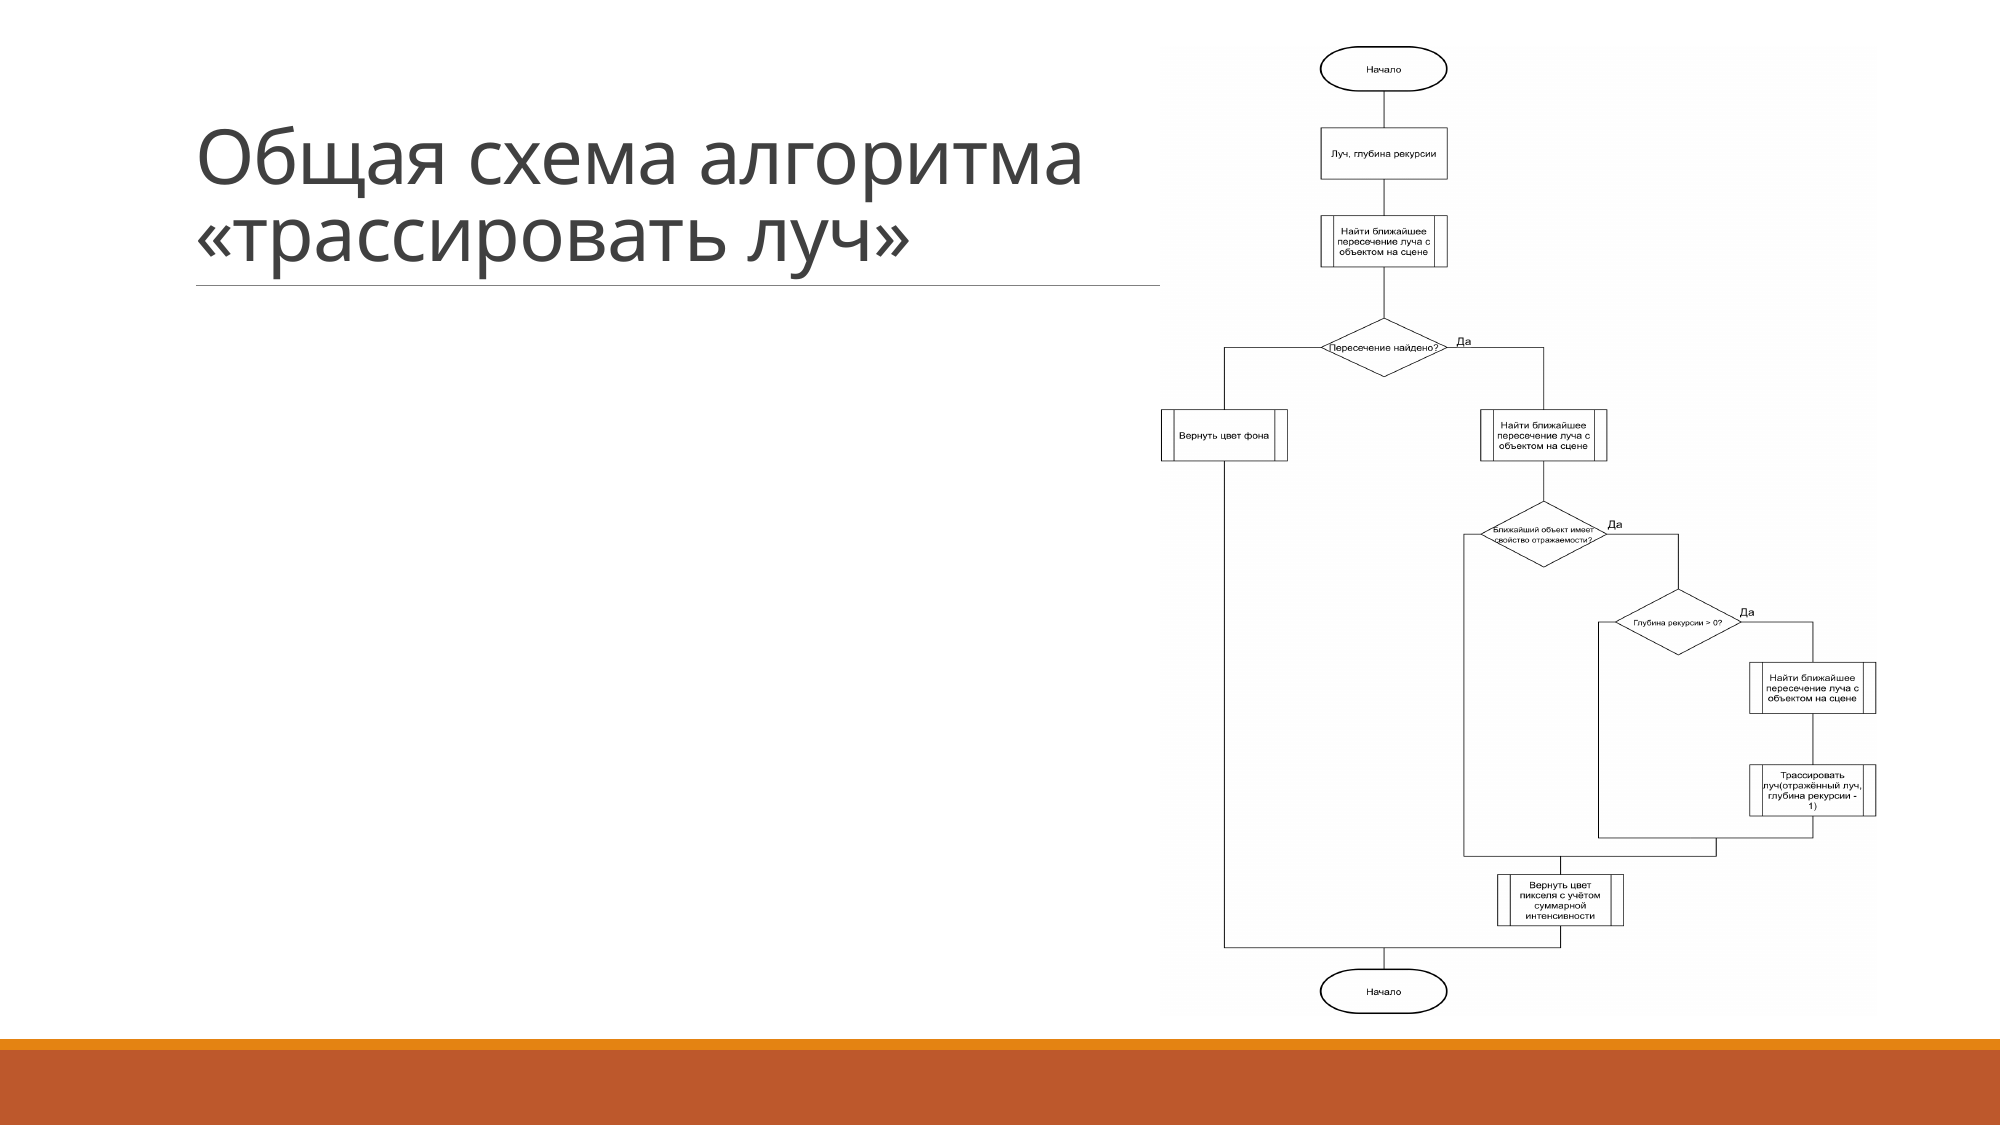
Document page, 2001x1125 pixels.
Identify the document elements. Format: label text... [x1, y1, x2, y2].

picture [1160, 46, 1877, 1016]
title Общая схема алгоритма «трассировать луч» [180, 47, 1128, 285]
